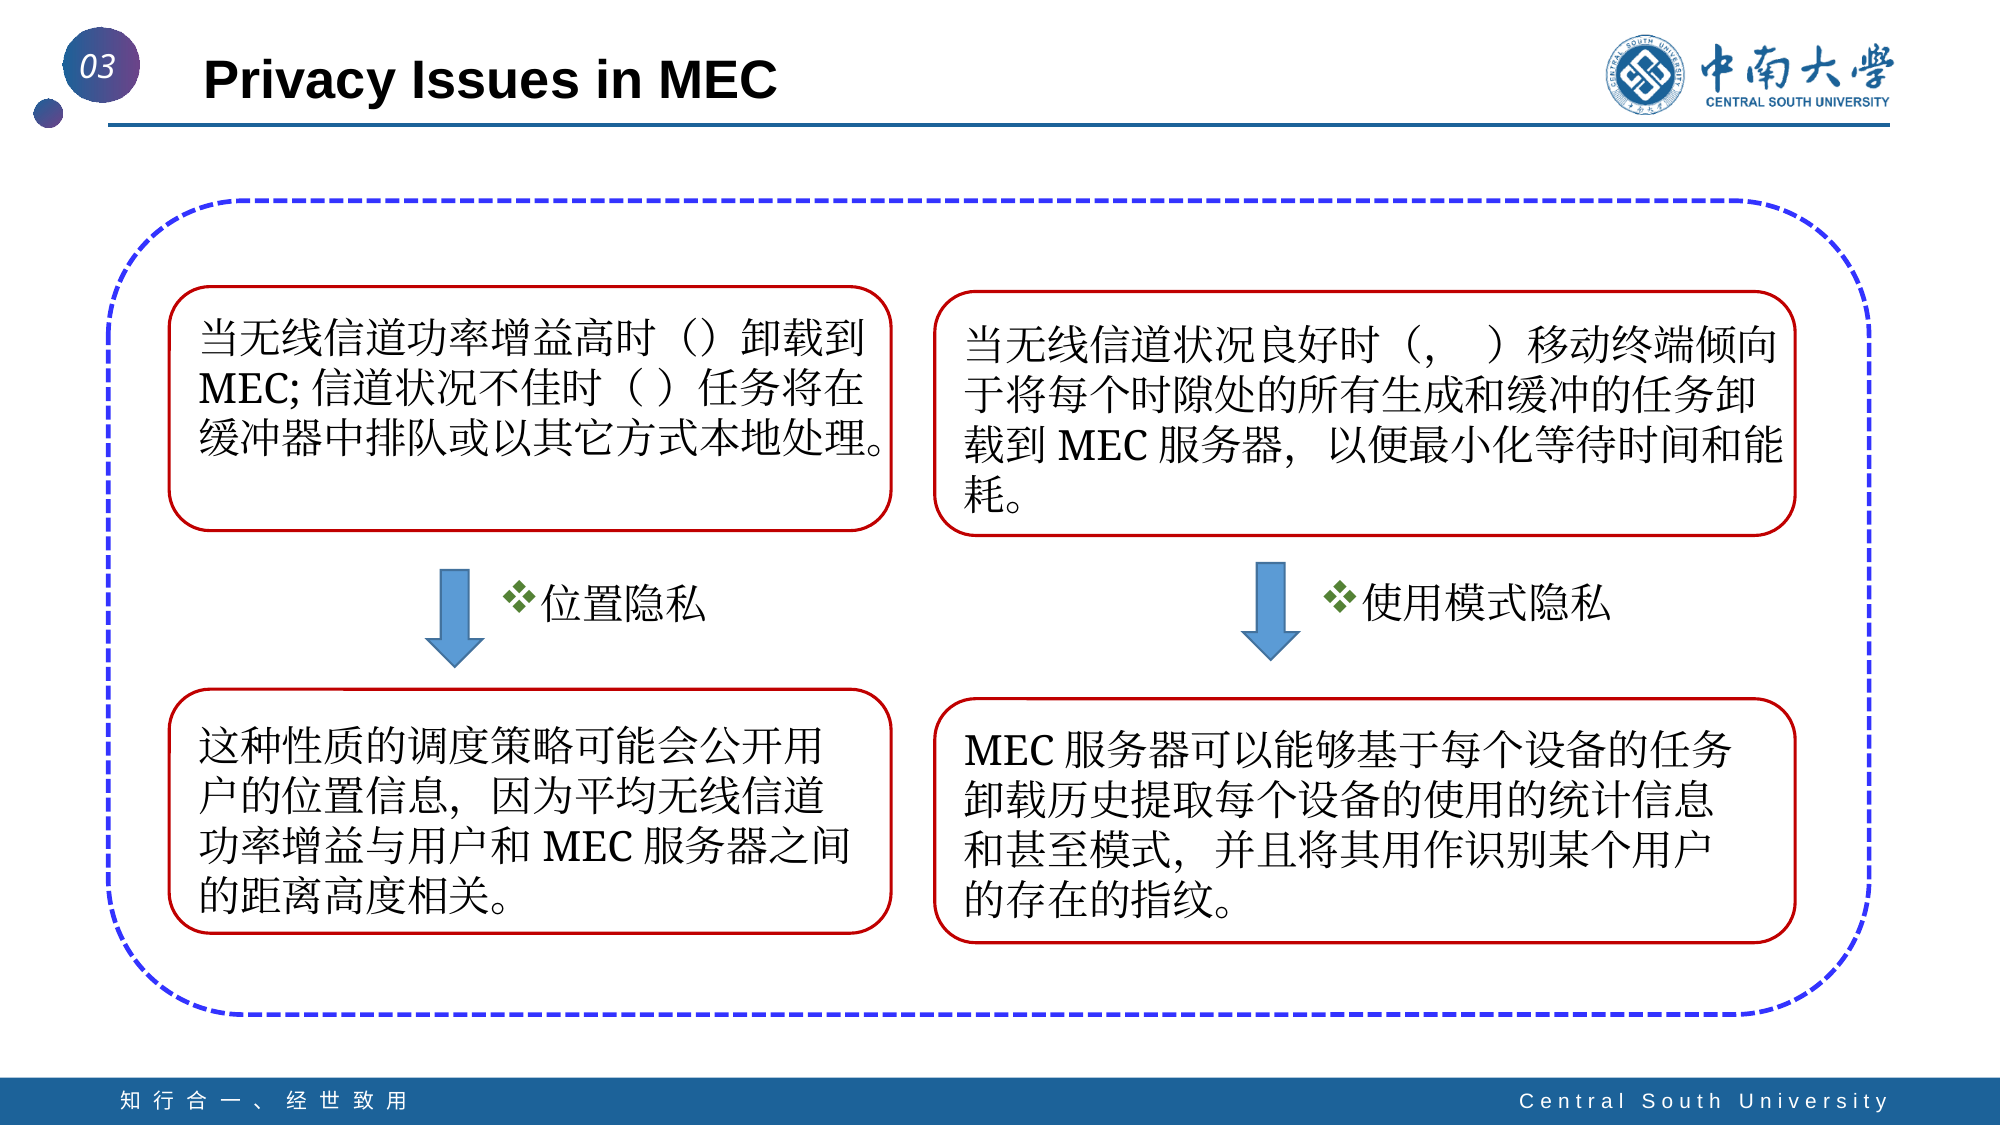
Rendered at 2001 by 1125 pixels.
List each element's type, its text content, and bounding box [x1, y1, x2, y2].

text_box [934, 698, 1796, 943]
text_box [169, 286, 906, 531]
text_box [33, 26, 153, 128]
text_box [934, 291, 1810, 536]
text_box 位置隐私 [484, 570, 811, 635]
text_box [0, 1077, 2000, 1125]
picture [1595, 28, 1907, 121]
text_box [108, 200, 1870, 1015]
text_box Central South University [1504, 1080, 1902, 1120]
text_box 使用模式隐私 [1304, 569, 1727, 635]
text_box Privacy Issues in MEC [158, 0, 1343, 118]
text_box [169, 689, 892, 934]
text_box [1240, 561, 1302, 662]
text_box [424, 568, 486, 669]
text_box 知行合一、经世致用 [105, 1080, 423, 1120]
